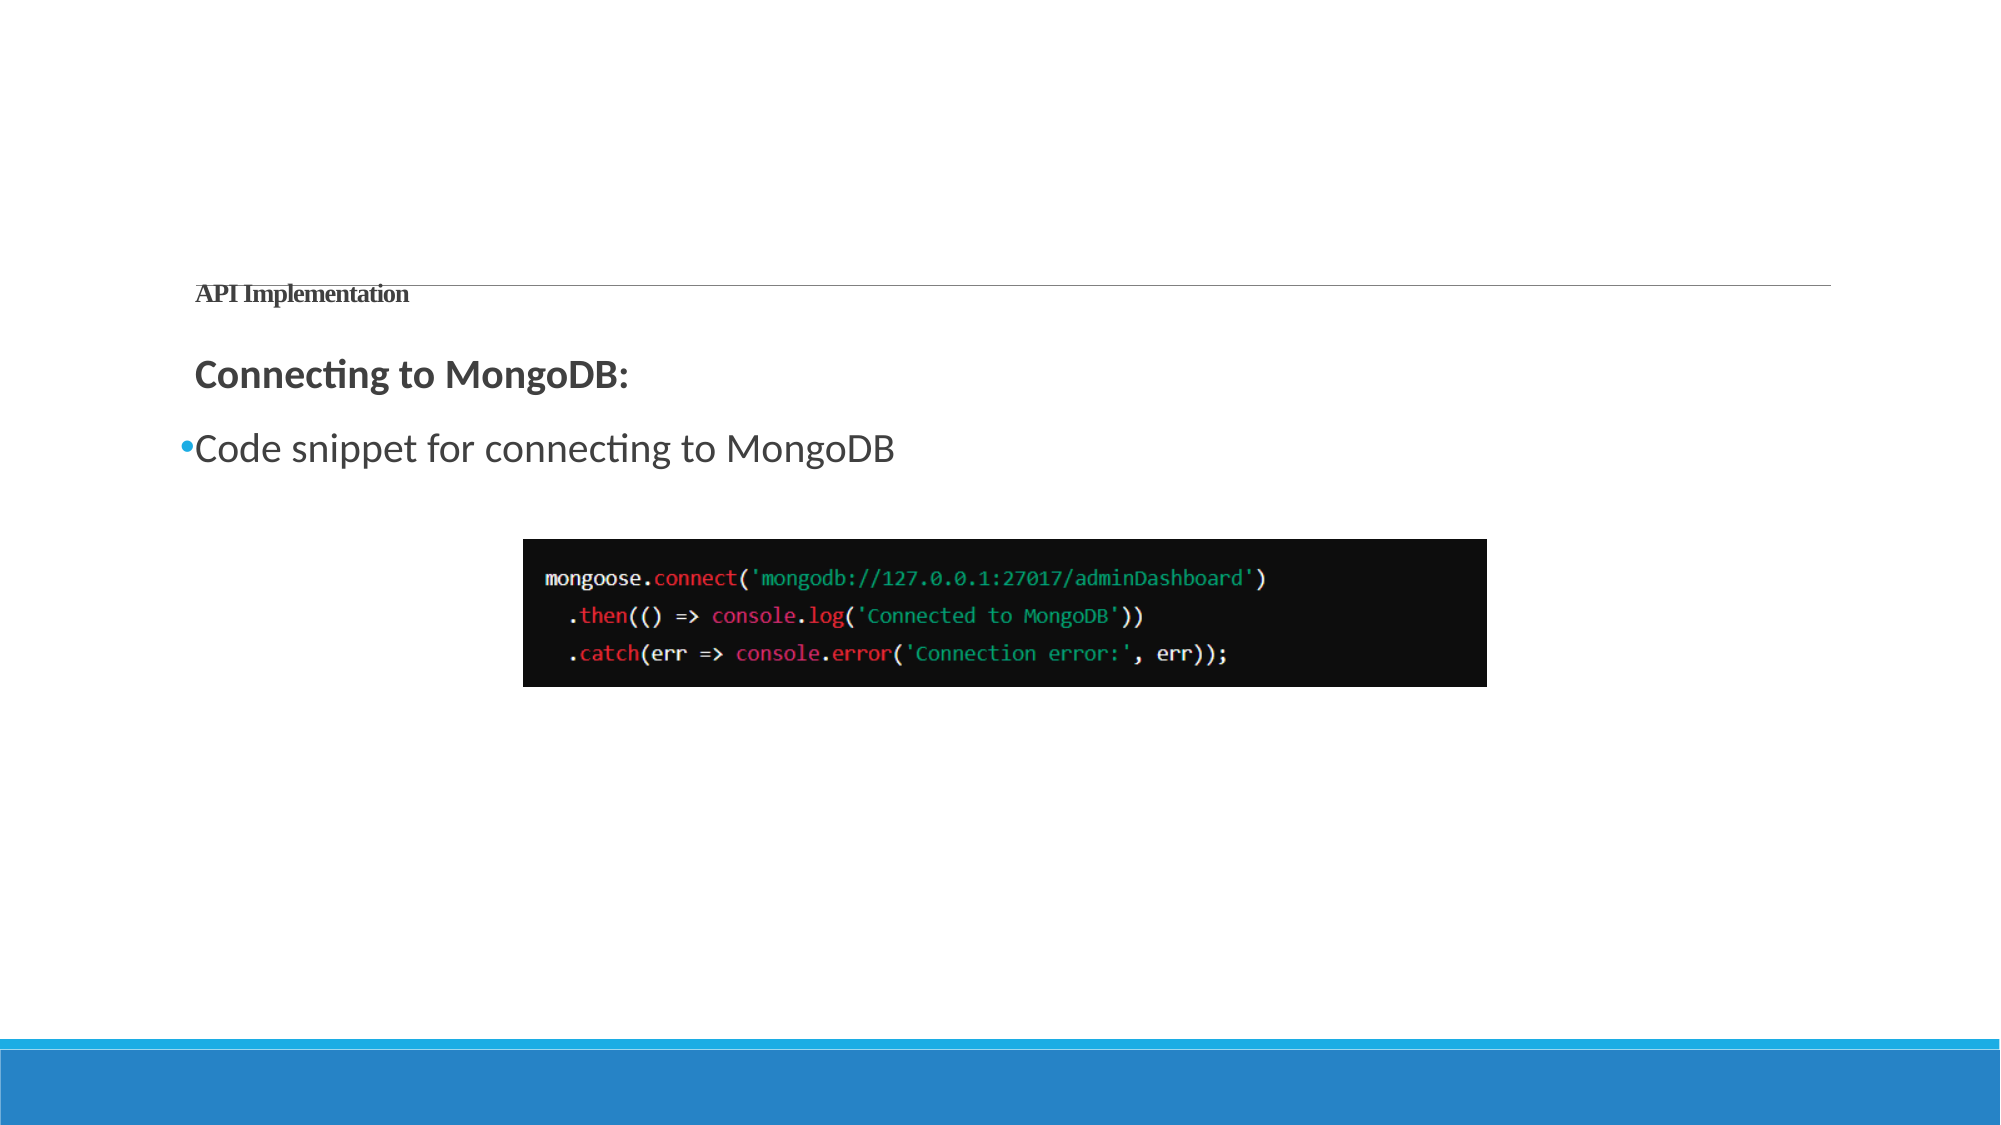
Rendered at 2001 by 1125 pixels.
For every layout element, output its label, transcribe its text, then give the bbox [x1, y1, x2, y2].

list Connecting to MongoDB: Code snippet for connecting to MongoDB [180, 344, 1830, 1005]
picture [522, 538, 1488, 688]
title API Implementation [180, 149, 1830, 344]
